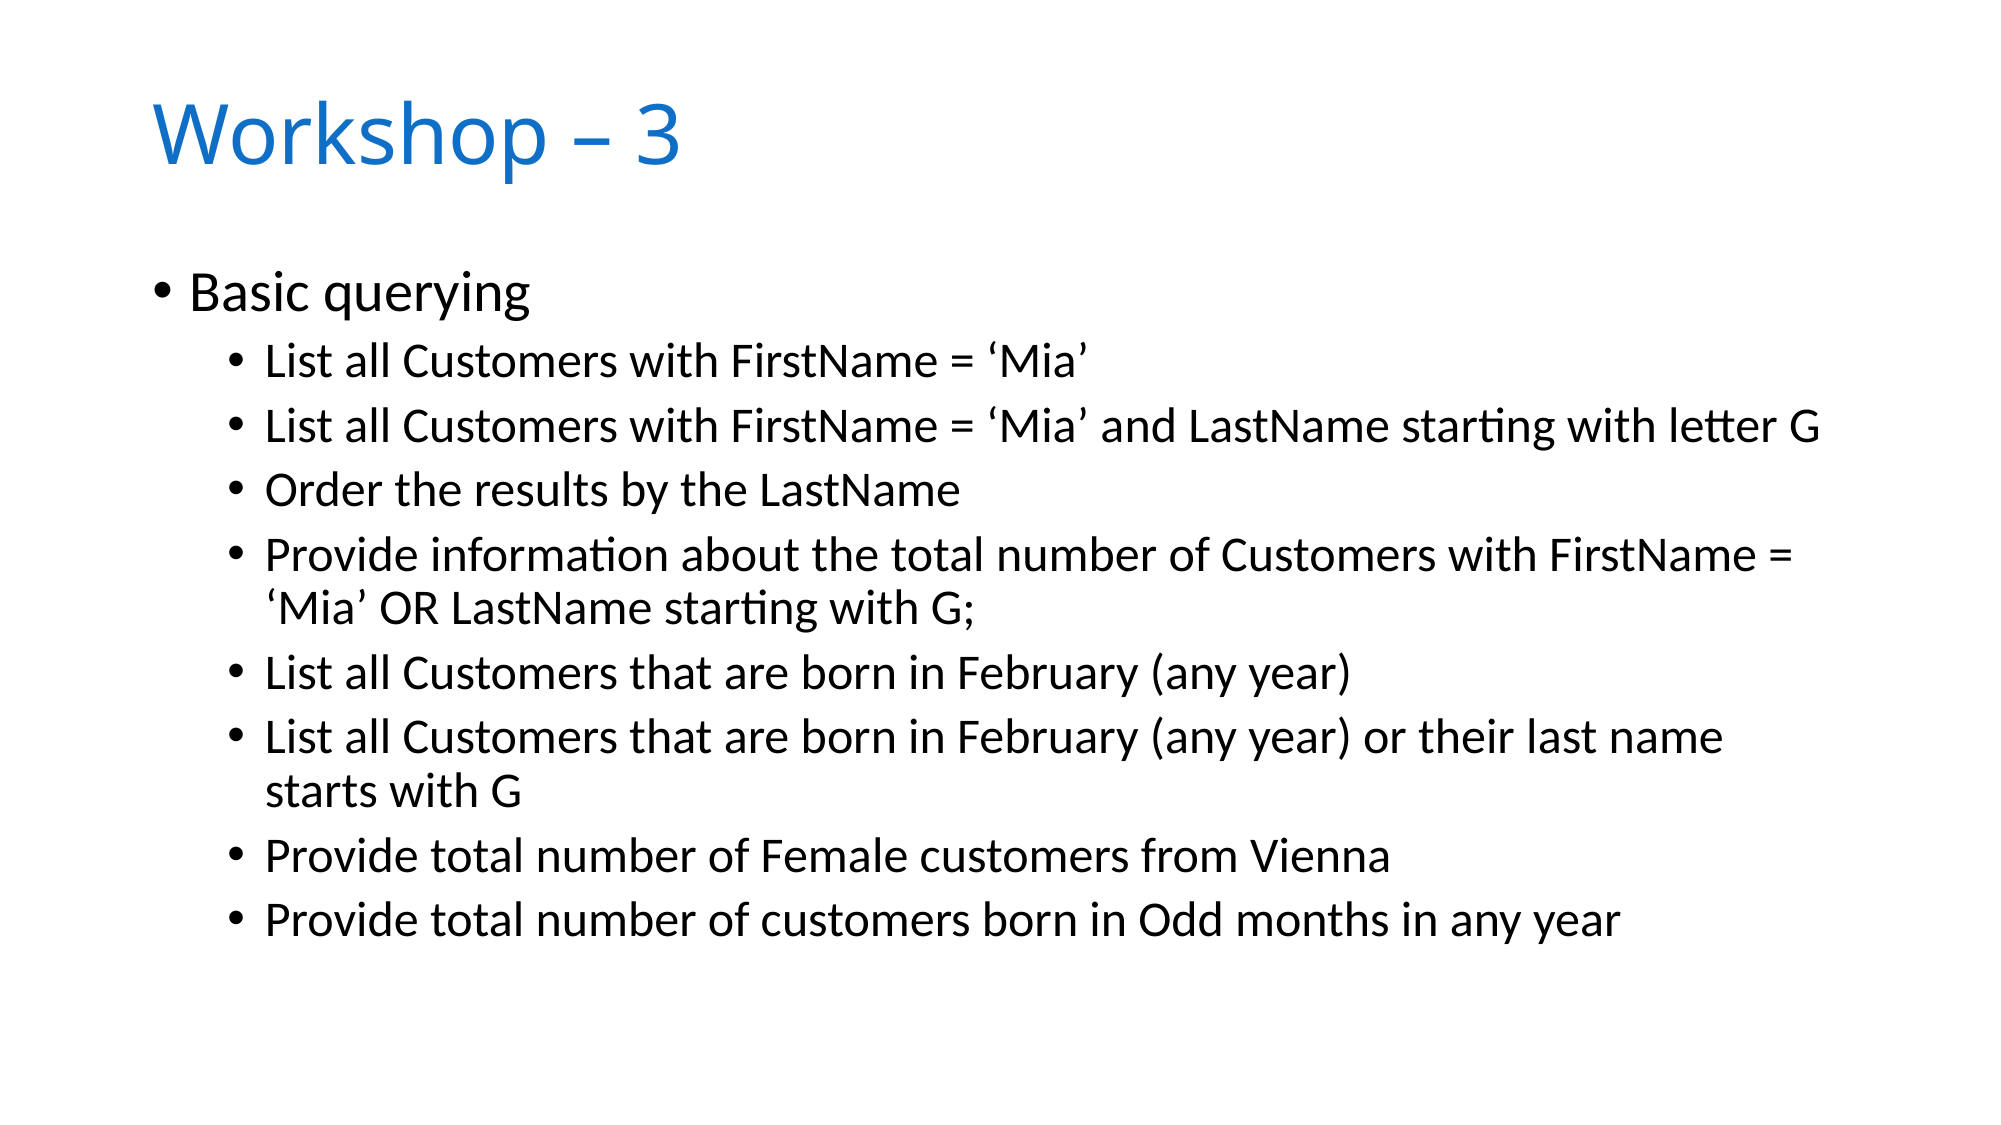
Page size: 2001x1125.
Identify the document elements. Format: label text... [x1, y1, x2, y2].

list Basic querying List all Customers with FirstName = ‘Mia’ List all Customers with FirstName = ‘Mia’ and LastName starting with letter G Order the results by the LastName Provide information about the total number of Customers with FirstName = ‘Mia’ OR LastName starting with G; List all Customers that are born in February (any year) List all Customers that are born in February (any year) or their last name starts with G Provide total number of Female customers from Vienna Provide total number of customers born in Odd months in any year [137, 254, 1863, 1014]
title Workshop – 3 [137, 59, 1863, 217]
